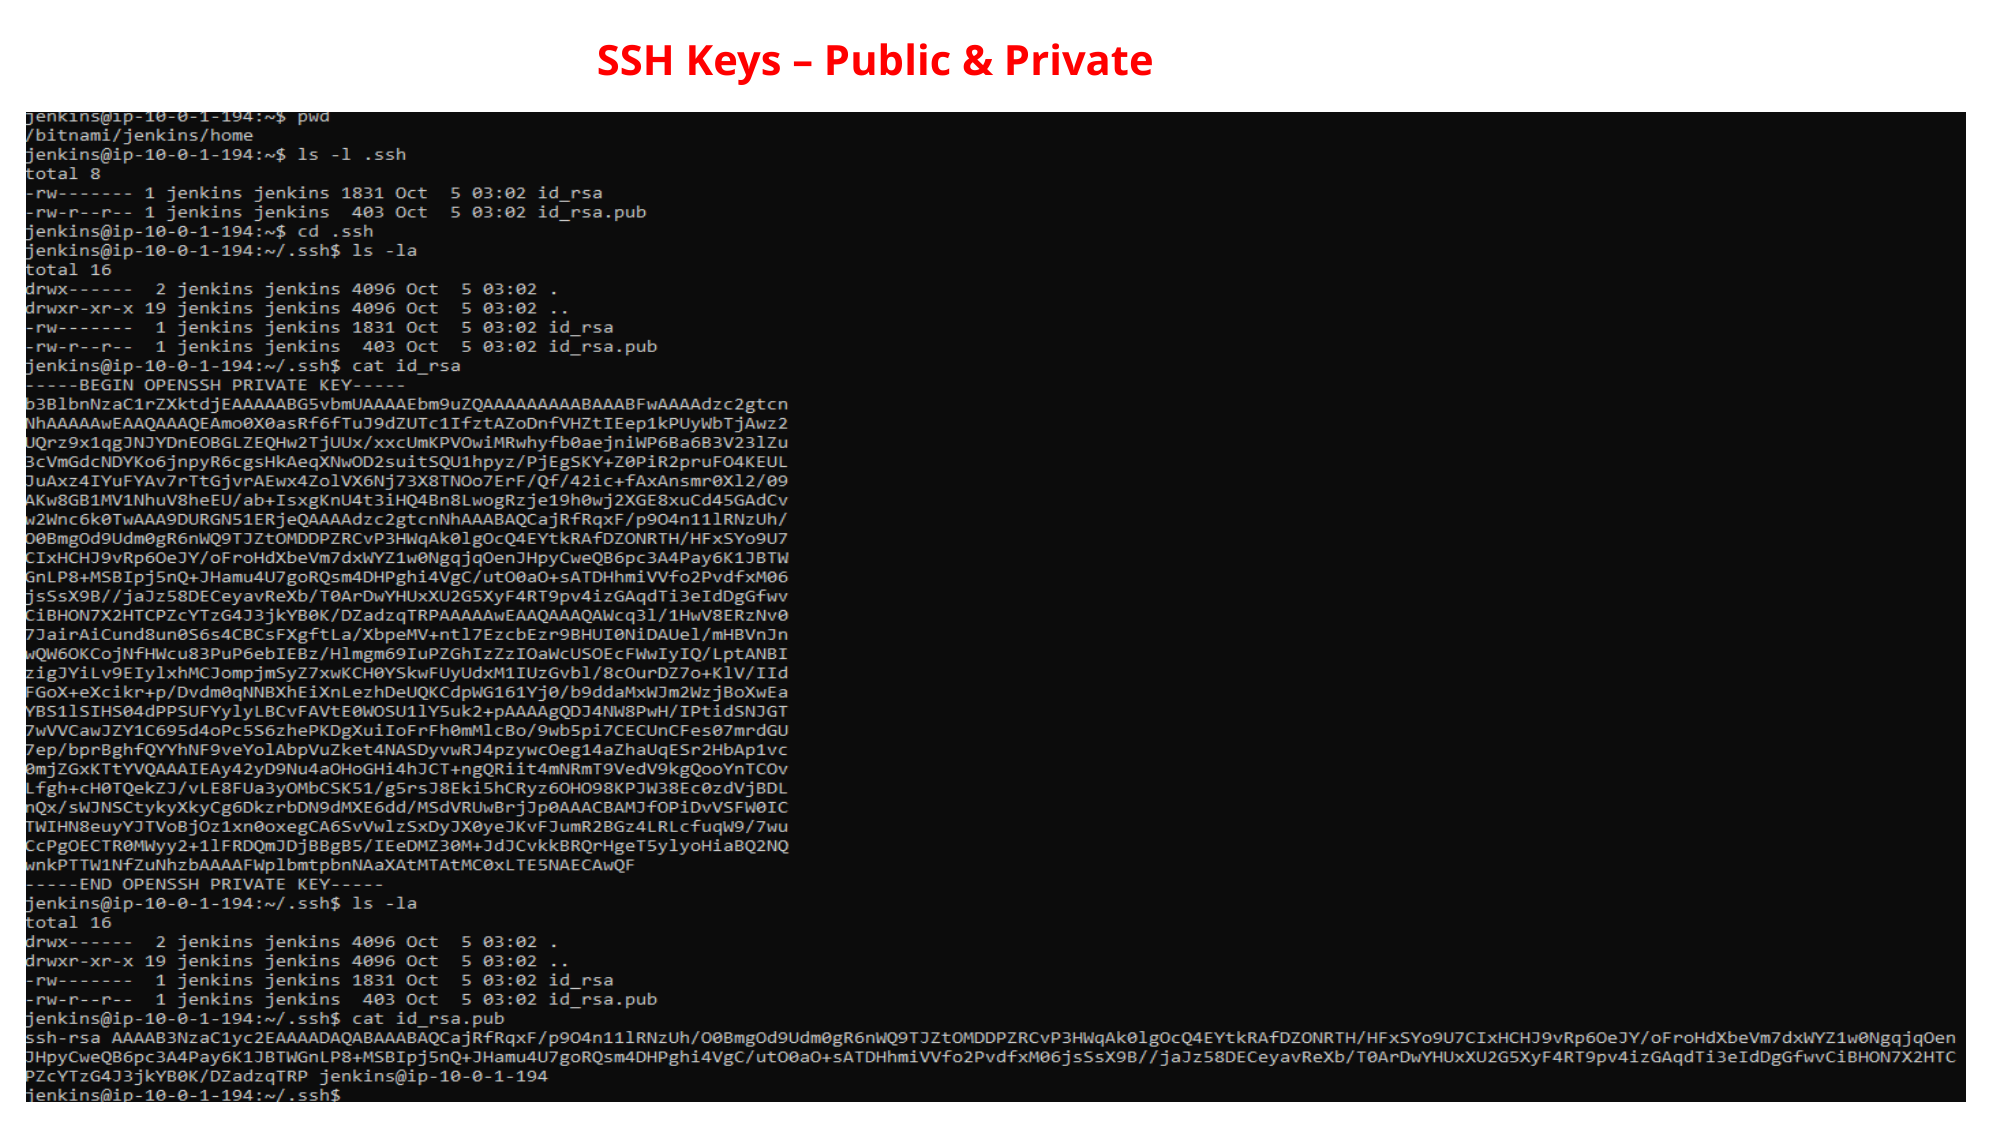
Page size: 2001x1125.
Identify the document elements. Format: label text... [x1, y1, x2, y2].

text_box SSH Keys – Public & Private [582, 26, 1169, 92]
picture [26, 112, 1966, 1103]
